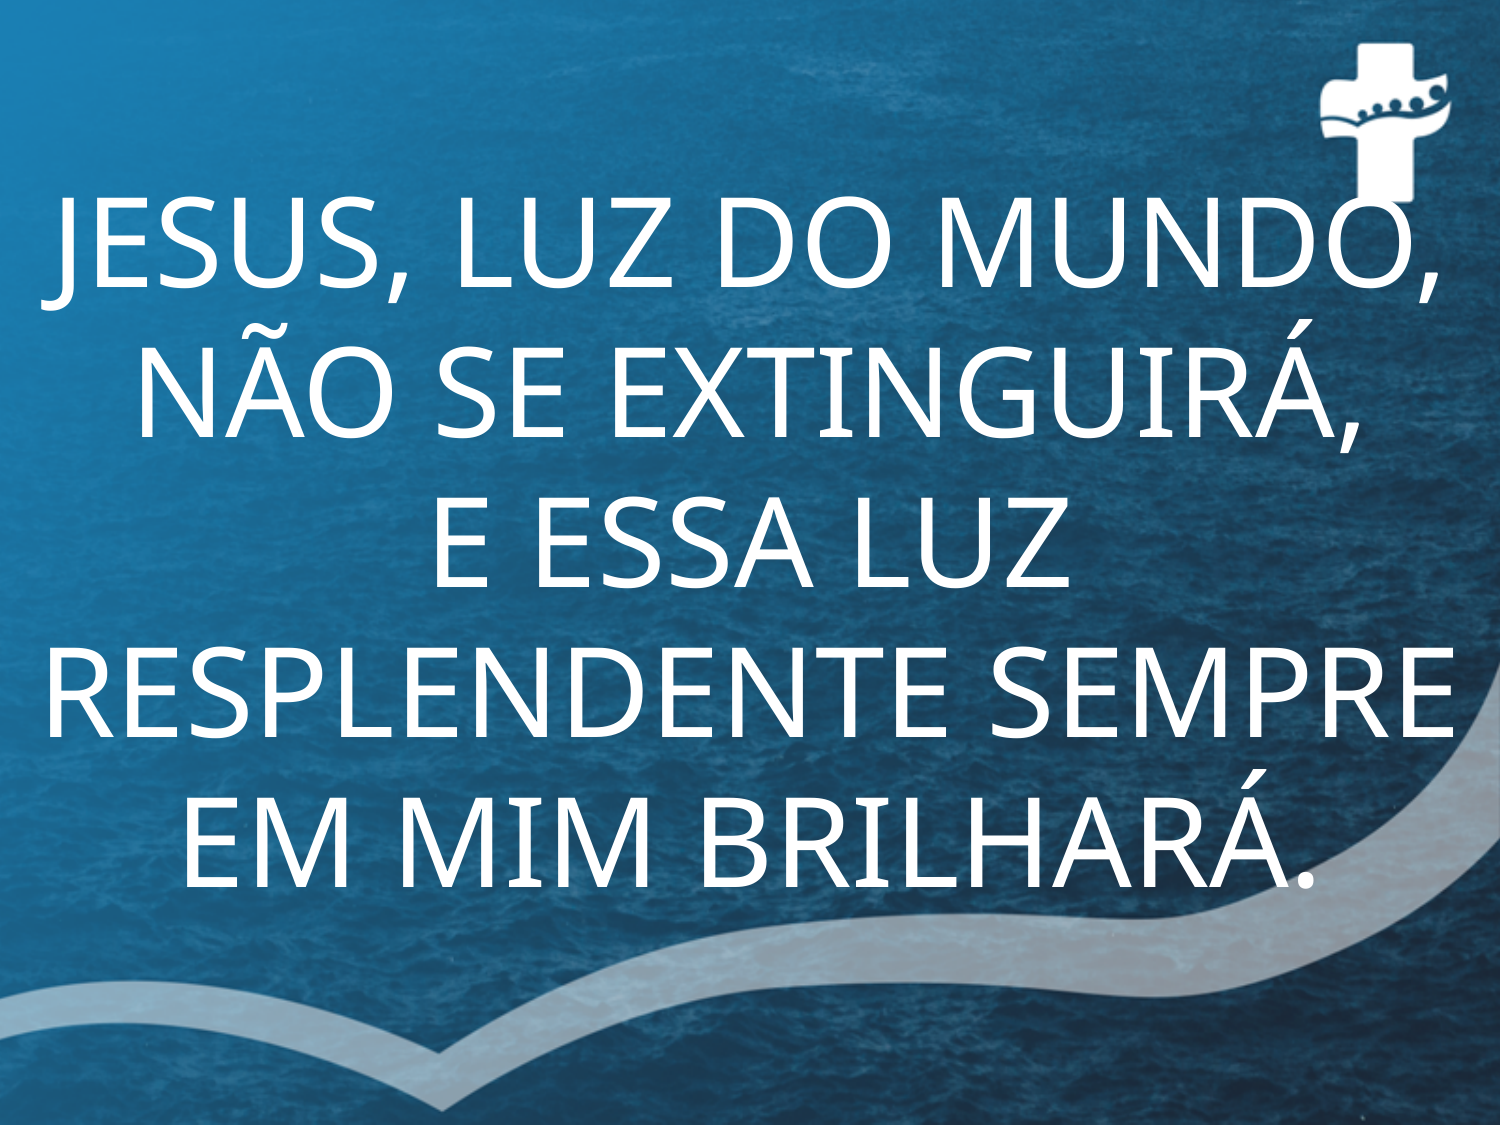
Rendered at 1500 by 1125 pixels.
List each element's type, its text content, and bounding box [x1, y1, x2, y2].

title JESUS, LUZ DO MUNDO, NÃO SE EXTINGUIRÁ, E ESSA LUZ RESPLENDENTE SEMPRE EM MIM BRILHARÁ. [0, 443, 1500, 632]
picture [0, 0, 1500, 443]
picture [0, 632, 1500, 1125]
